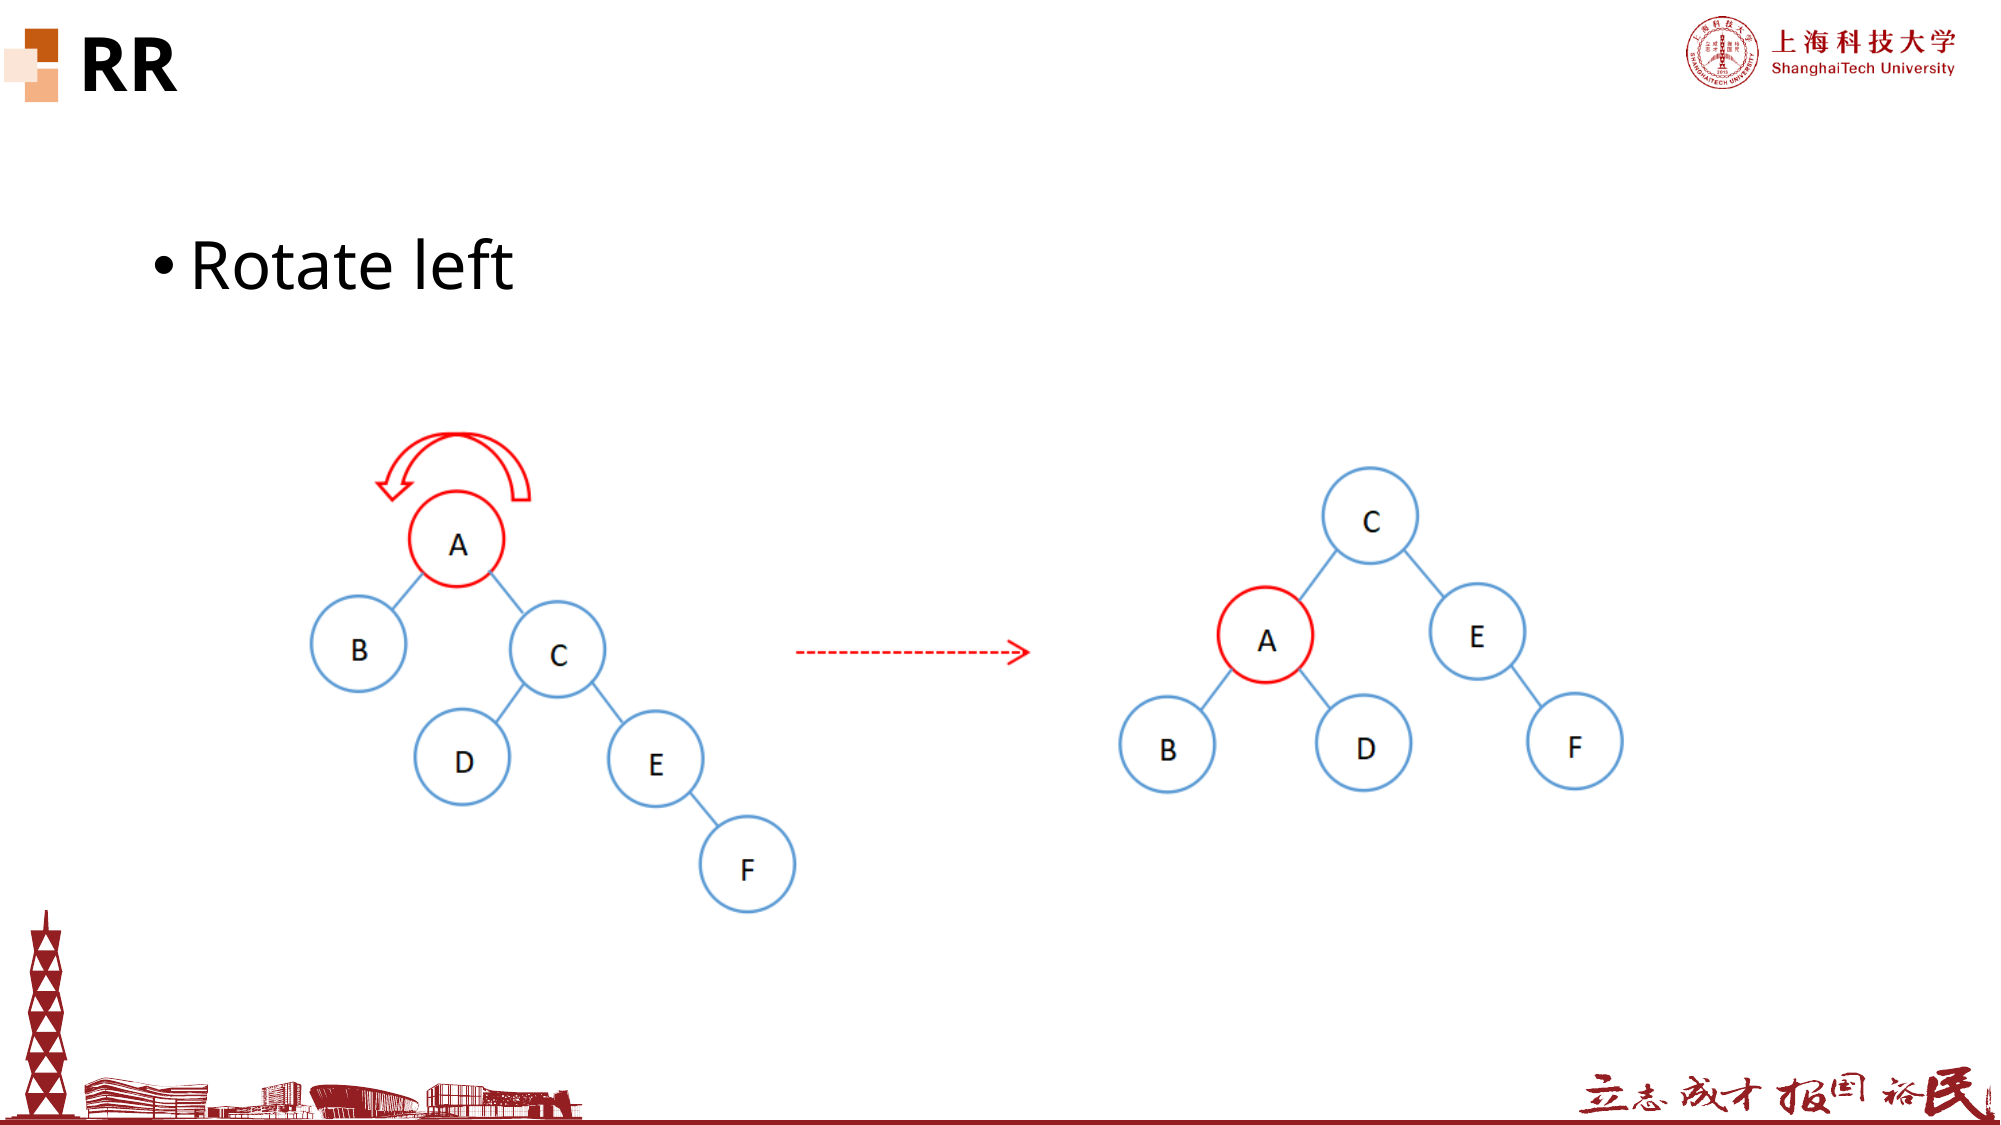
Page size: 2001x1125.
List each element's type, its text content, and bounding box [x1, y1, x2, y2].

list Rotate left [137, 224, 1863, 939]
title RR [24, 16, 1750, 119]
picture [198, 411, 1775, 939]
picture [1750, 16, 1955, 89]
